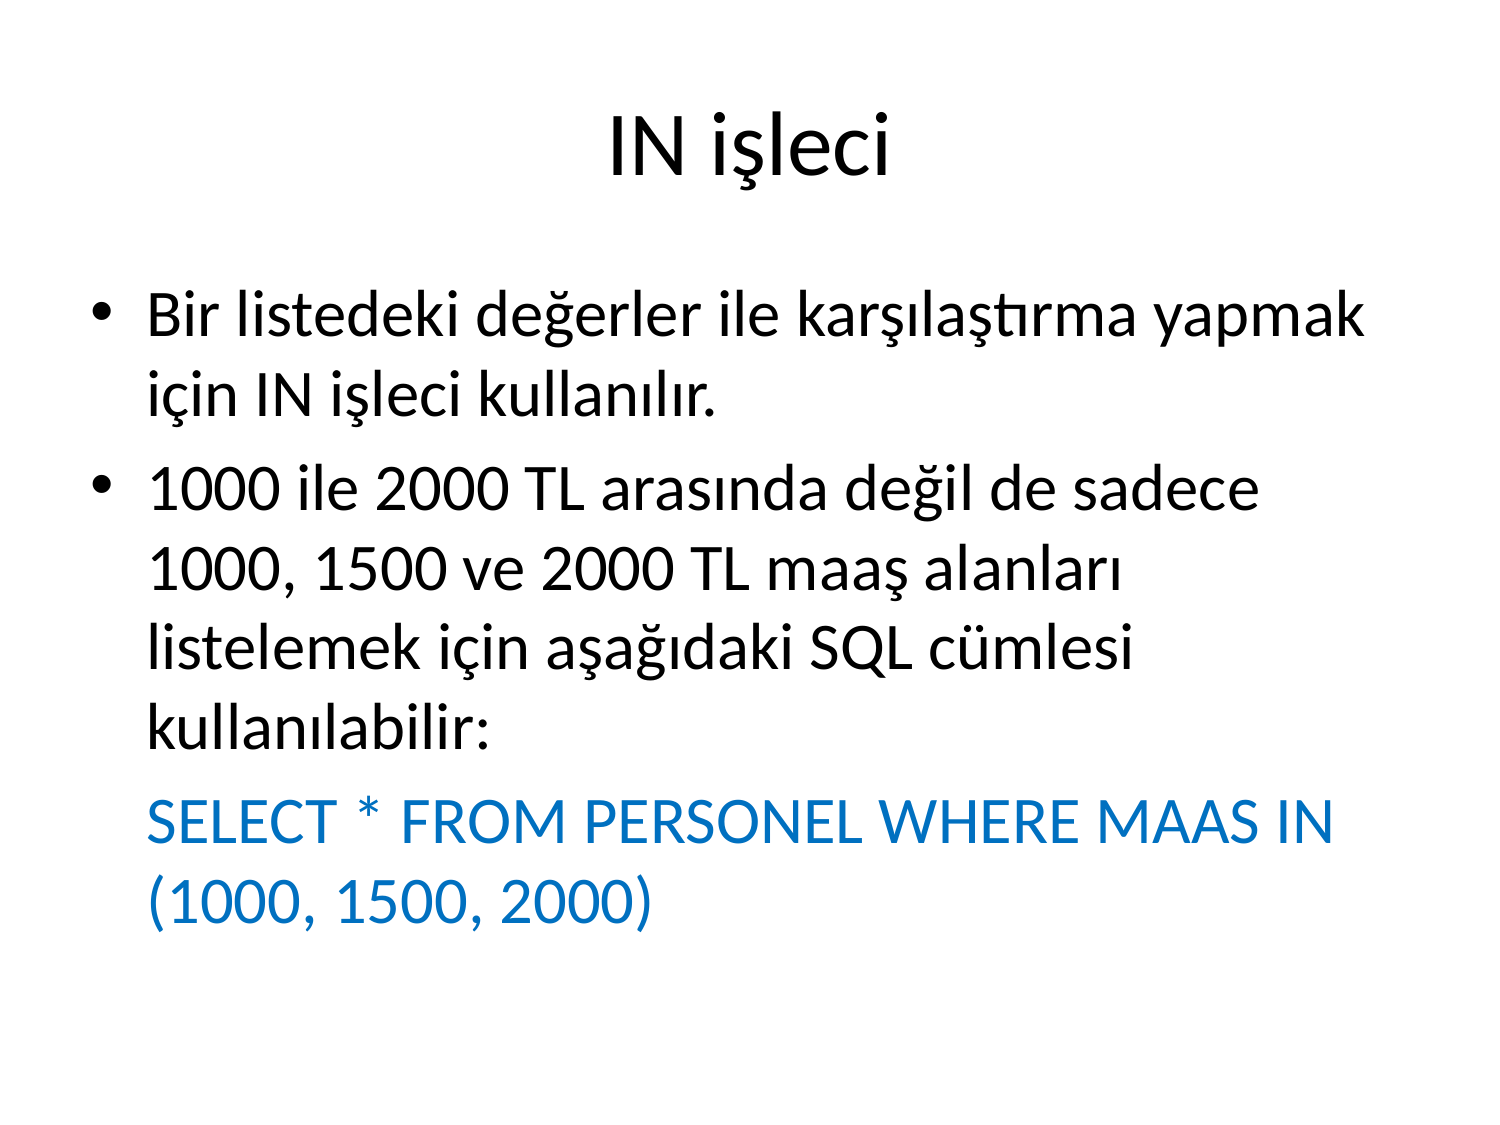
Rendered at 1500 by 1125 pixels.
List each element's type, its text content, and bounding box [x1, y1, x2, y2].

title IN işleci [75, 45, 1425, 233]
list Bir listedeki değerler ile karşılaştırma yapmak için IN işleci kullanılır. 1000 ile 2000 TL arasında değil de sadece 1000, 1500 ve 2000 TL maaş alanları listelemek için aşağıdaki SQL cümlesi kullanılabilir: SELECT * FROM PERSONEL WHERE MAAS IN (1000, 1500, 2000) [75, 262, 1425, 1005]
